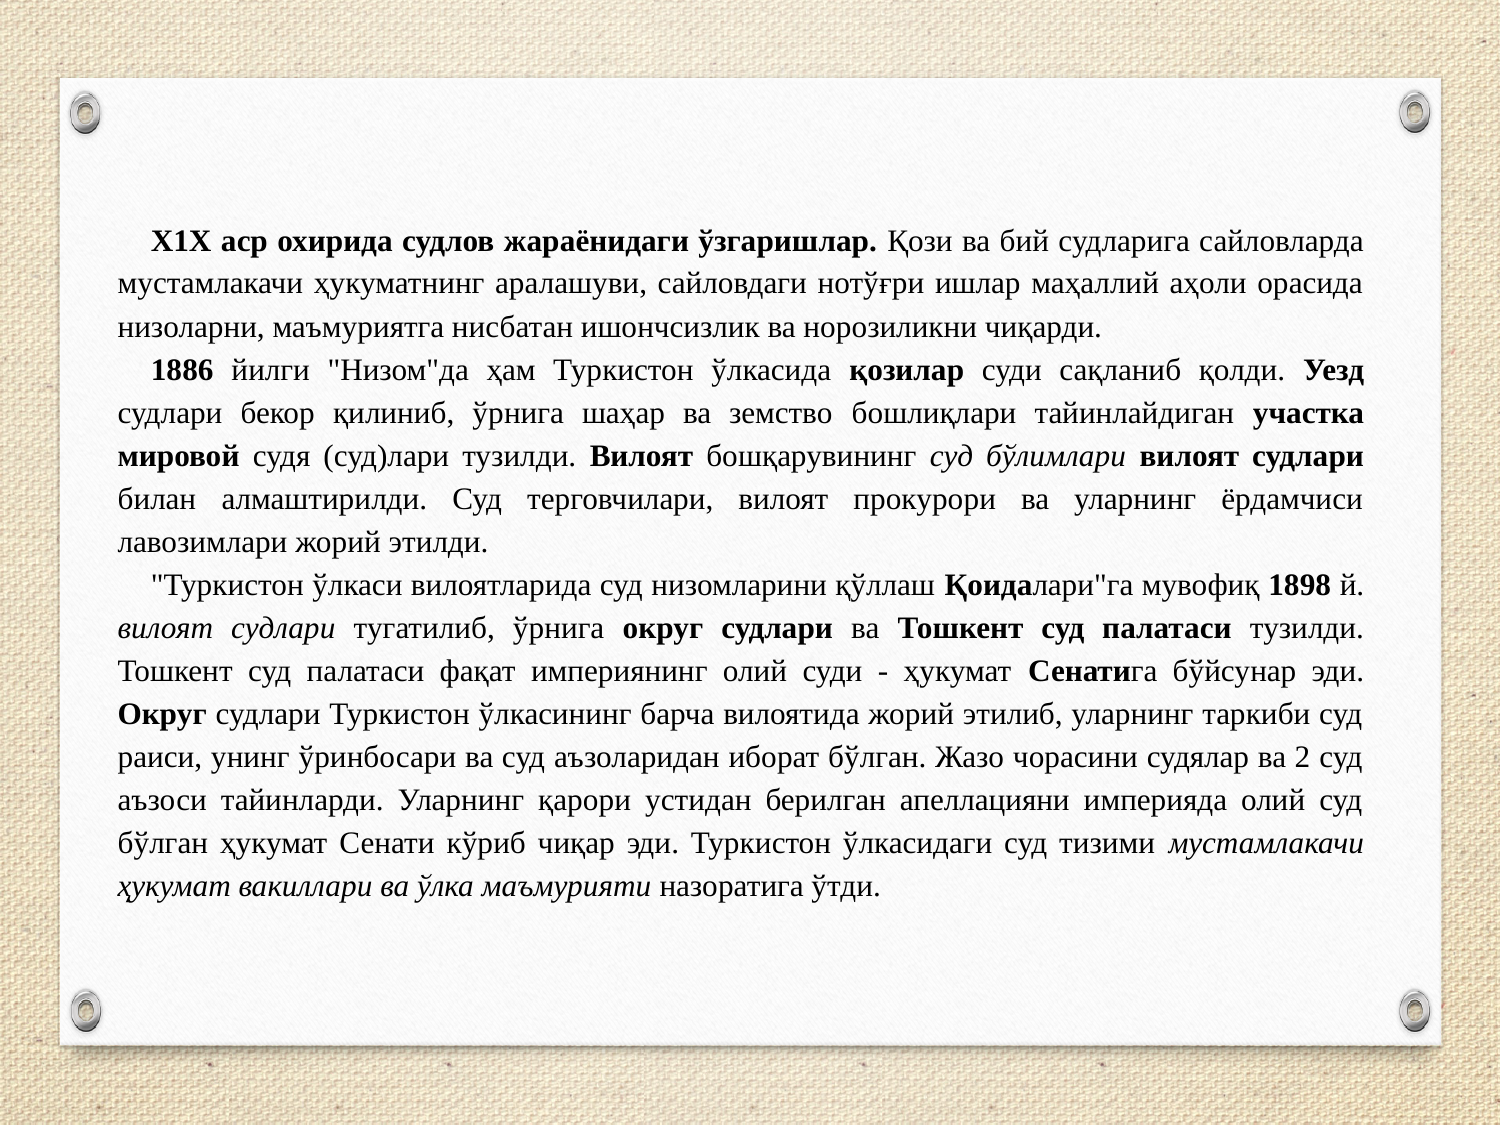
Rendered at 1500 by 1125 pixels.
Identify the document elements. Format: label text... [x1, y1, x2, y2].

picture [0, 0, 1500, 1125]
text_box Х1Х аср охирида судлов жараёнидаги ўзгаришлар. Қози ва бий судларига сайловларда мустамлакачи ҳукуматнинг аралашуви, сайловдаги нотўғри ишлар маҳаллий аҳоли орасида низоларни, маъмуриятга нисбатан ишончсизлик ва норозиликни чиқарди. 1886 йилги "Низом"да ҳам Туркистон ўлкасида қозилар суди сақланиб қолди. Уезд судлари бекор қилиниб, ўрнига шаҳар ва земство бошлиқлари тайинлайдиган участка мировой судя (суд)лари тузилди. Вилоят бошқарувининг суд бўлимлари вилоят судлари билан алмаштирилди. Суд терговчилари, вилоят прокурори ва уларнинг ёрдамчиси лавозимлари жорий этилди. "Туркистон ўлкаси вилоятларида суд низомларини қўллаш Қоидалари"га мувофиқ 1898 й. вилоят судлари тугатилиб, ўрнига округ судлари ва Тошкент суд палатаси тузилди. Тошкент суд палатаси фақат империянинг олий суди - ҳукумат Сенатига бўйсунар эди. Округ судлари Туркистон ўлкасининг барча вилоятида жорий этилиб, уларнинг таркиби суд раиси, унинг ўринбосари ва суд аъзоларидан иборат бўлган. Жазо чорасини судялар ва 2 суд аъзоси тайинларди. Уларнинг қарори устидан берилган апеллацияни империяда олий суд бўлган ҳукумат Сенати кўриб чиқар эди. Туркистон ўлкасидаги суд тизими мустамлакачи ҳукумат вакиллари ва ўлка маъмурияти назоратига ўтди. [102, 206, 1379, 911]
